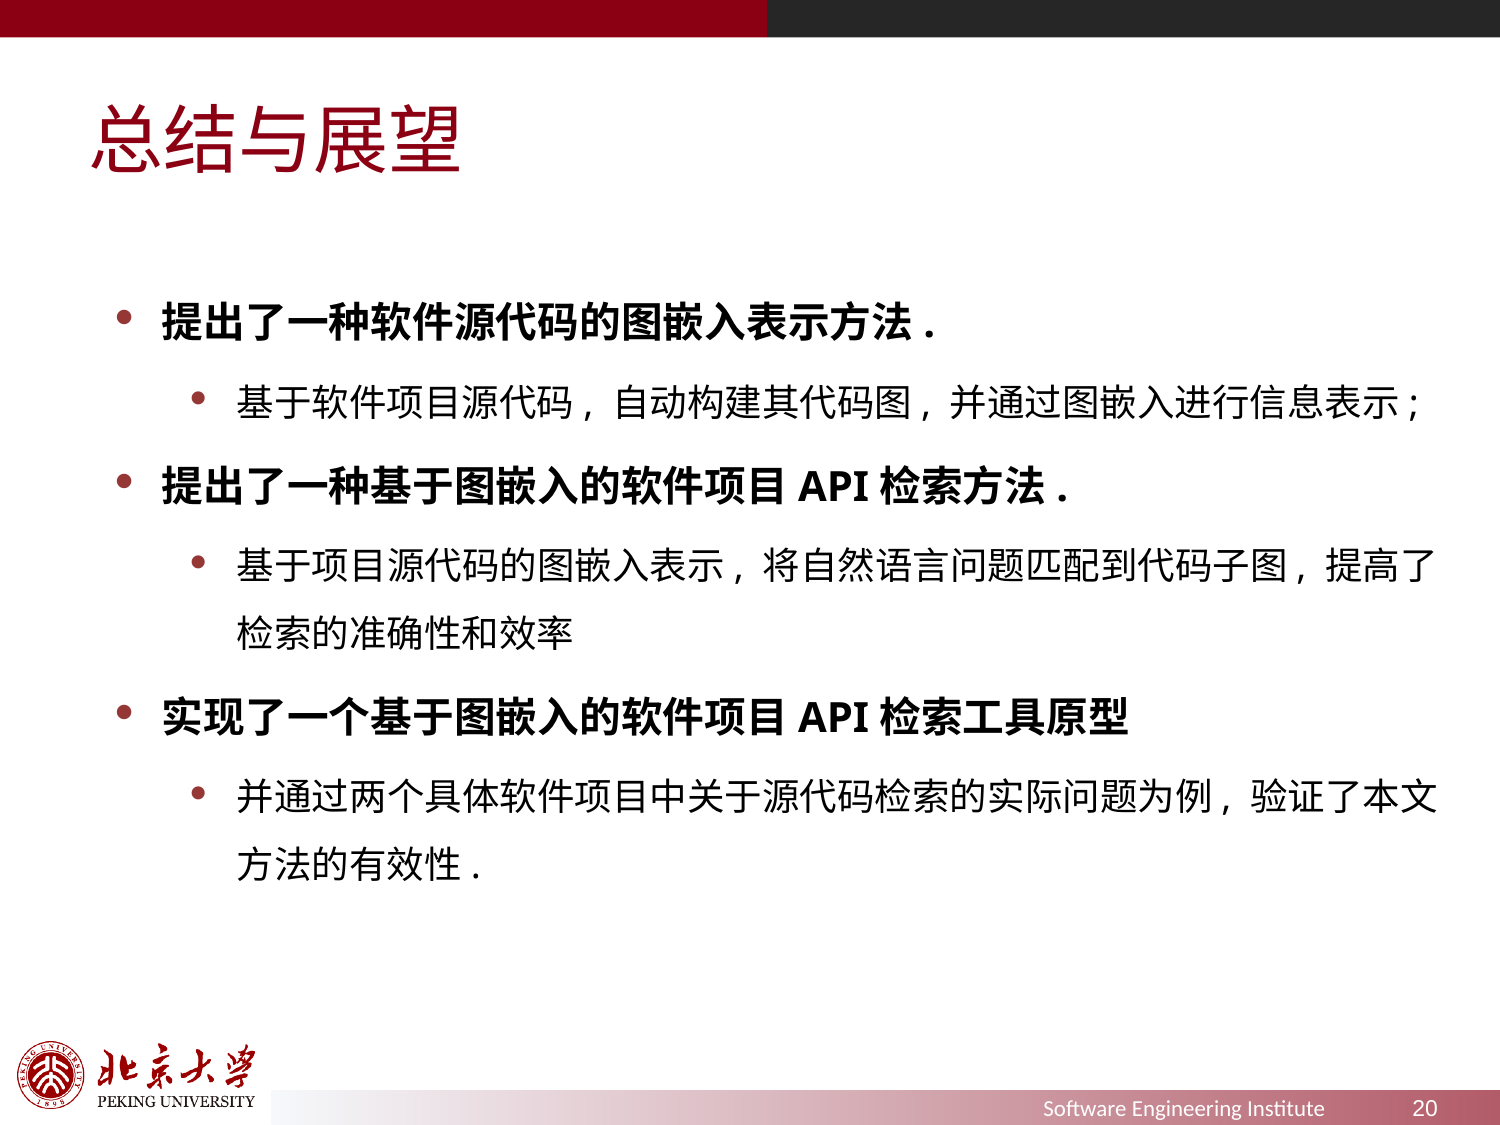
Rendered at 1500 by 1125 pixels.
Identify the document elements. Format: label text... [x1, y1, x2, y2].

title 总结与展望 [65, 84, 1403, 203]
picture [17, 1041, 255, 1109]
list 提出了一种软件源代码的图嵌入表示方法. 基于软件项目源代码, 自动构建其代码图, 并通过图嵌入进行信息表示; 提出了一种基于图嵌入的软件项目API检索方法. 基于项目源代码的图嵌入表示, 将自然语言问题匹配到代码子图, 提高了检索的准确性和效率 实现了一个基于图嵌入的软件项目API检索工具原型 并通过两个具体软件项目中关于源代码检索的实际问题为例, 验证了本文方法的有效性. [71, 263, 1453, 1090]
slide_number 20 [1364, 1090, 1453, 1125]
footer Software Engineering Institute [750, 1090, 1341, 1125]
